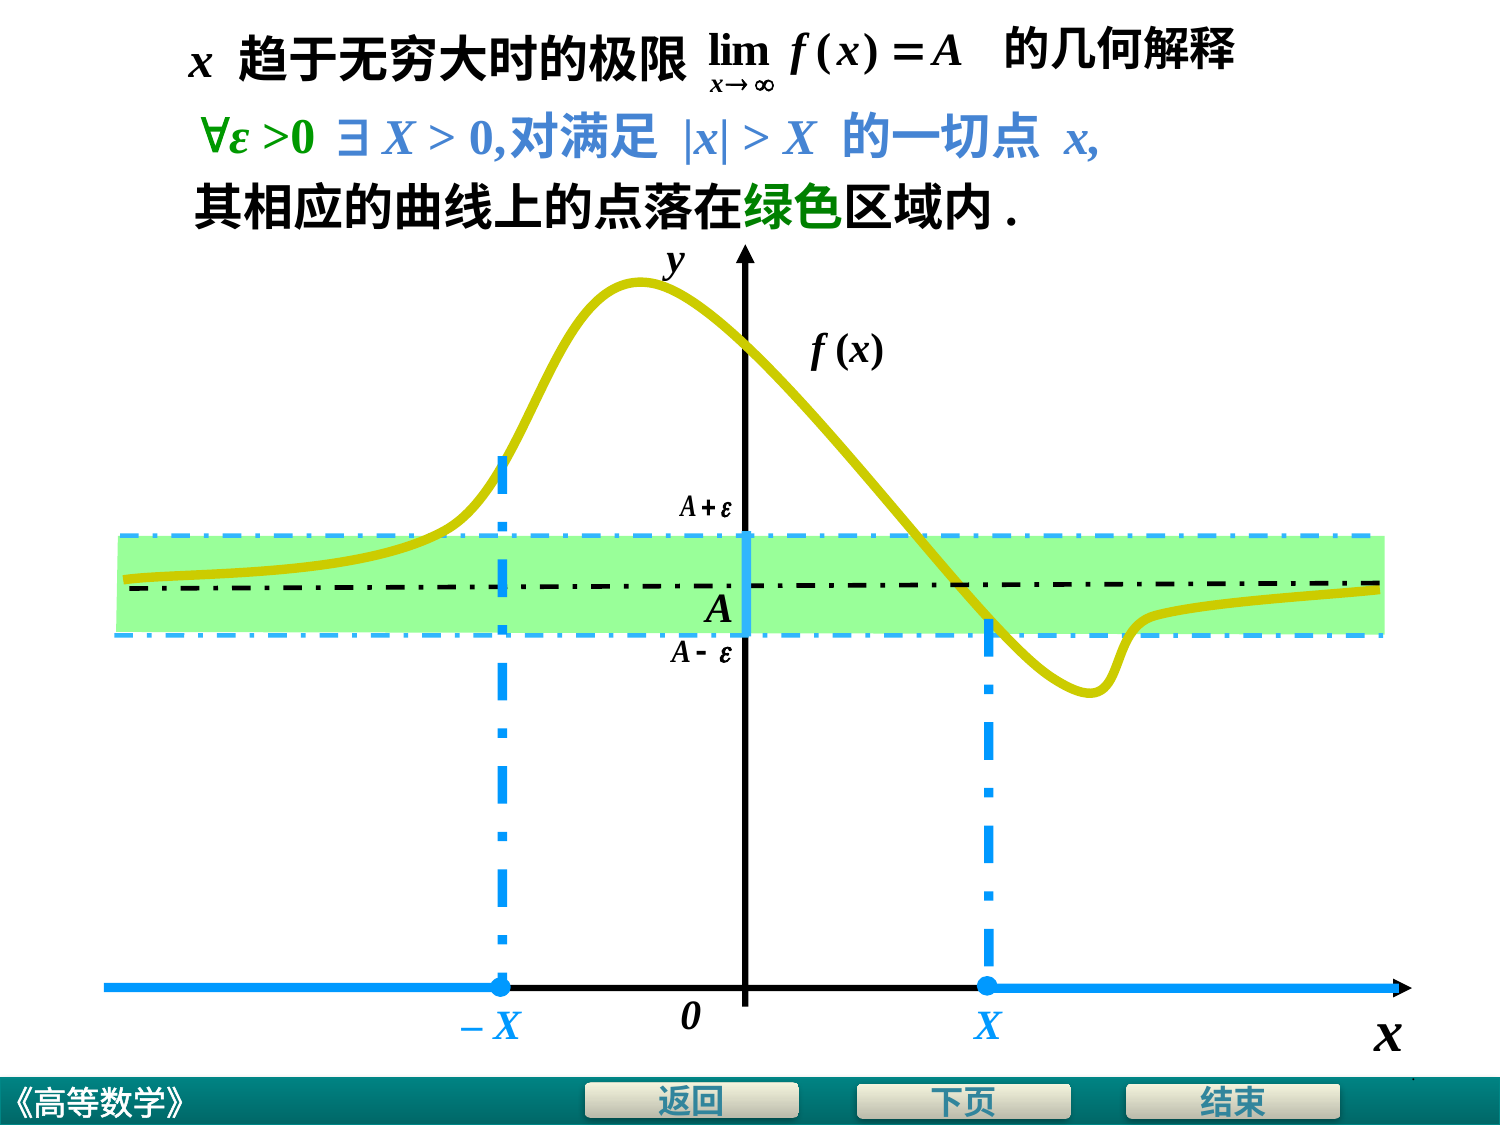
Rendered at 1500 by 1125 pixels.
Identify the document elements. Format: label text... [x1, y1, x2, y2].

text_box ε >0 [178, 96, 331, 171]
text_box 对满足 |x| > X 的一切点 x, [494, 96, 1117, 172]
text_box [1045, 535, 1386, 636]
title . [1398, 1090, 1427, 1097]
text_box  X > 0, [322, 97, 522, 173]
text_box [113, 535, 435, 636]
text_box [700, 18, 1274, 105]
text_box 其相应的曲线上的点落在绿色区域内. [178, 171, 1069, 211]
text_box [121, 222, 1421, 1066]
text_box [446, 455, 1018, 1059]
text_box x 趋于无穷大时的极限 [173, 20, 698, 104]
